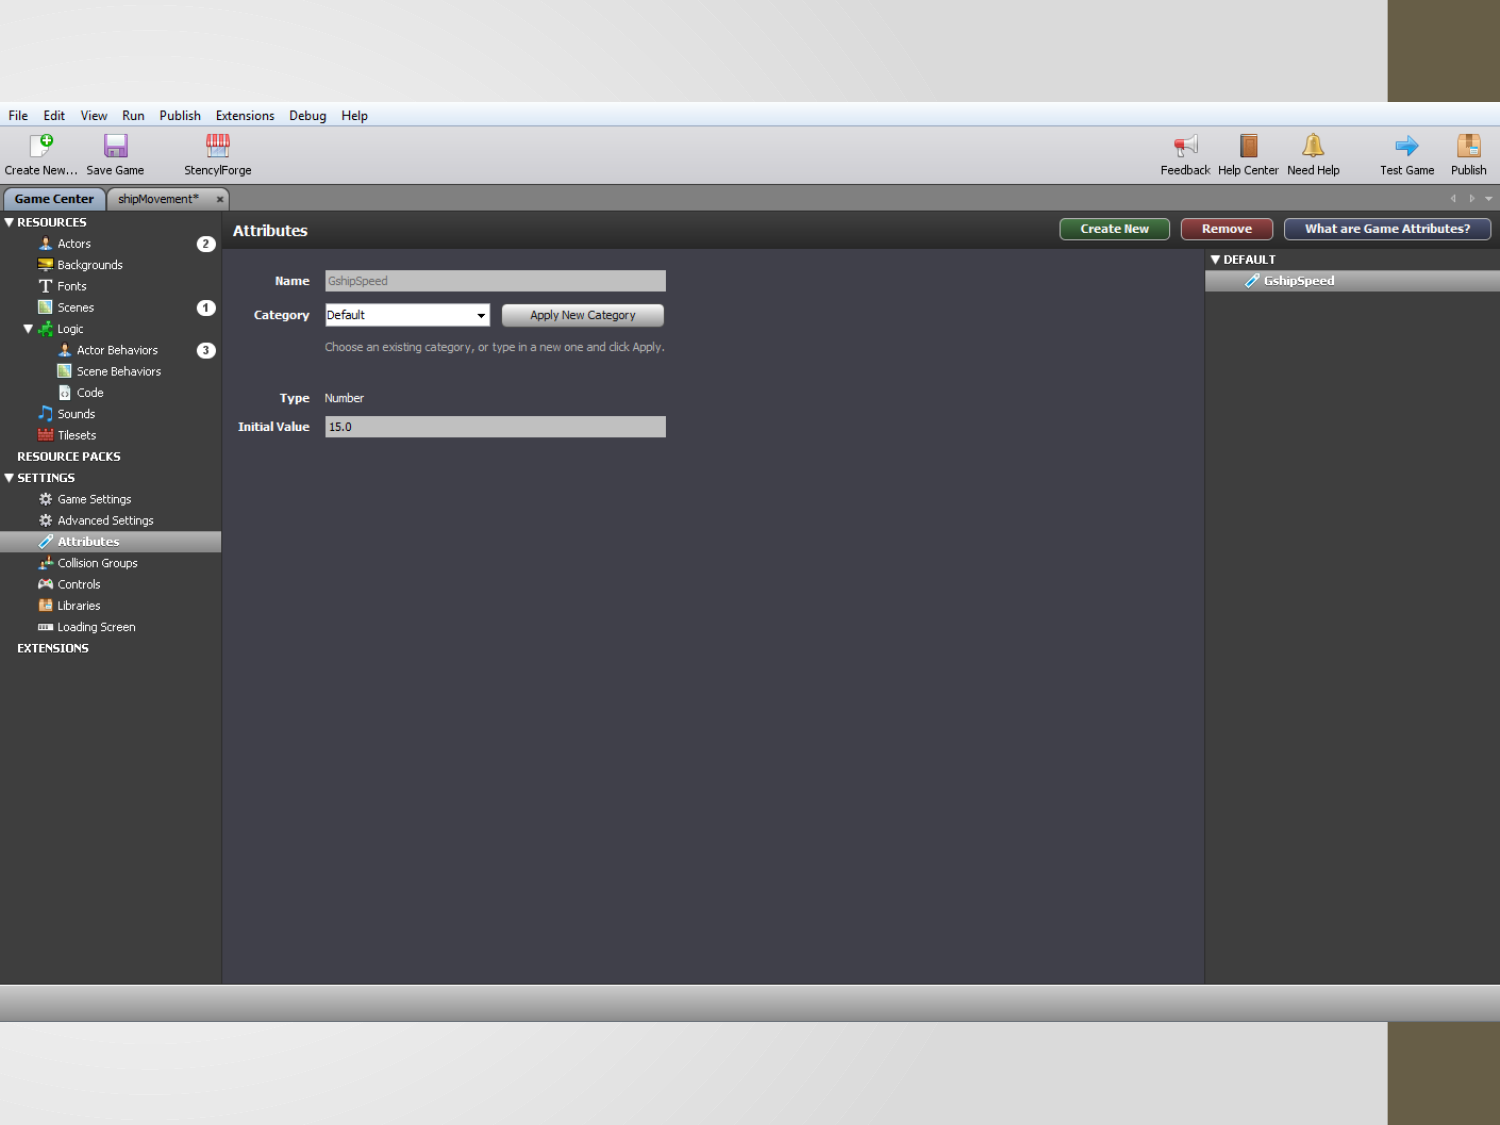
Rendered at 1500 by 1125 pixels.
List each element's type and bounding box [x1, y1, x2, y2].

picture [0, 102, 1500, 1023]
